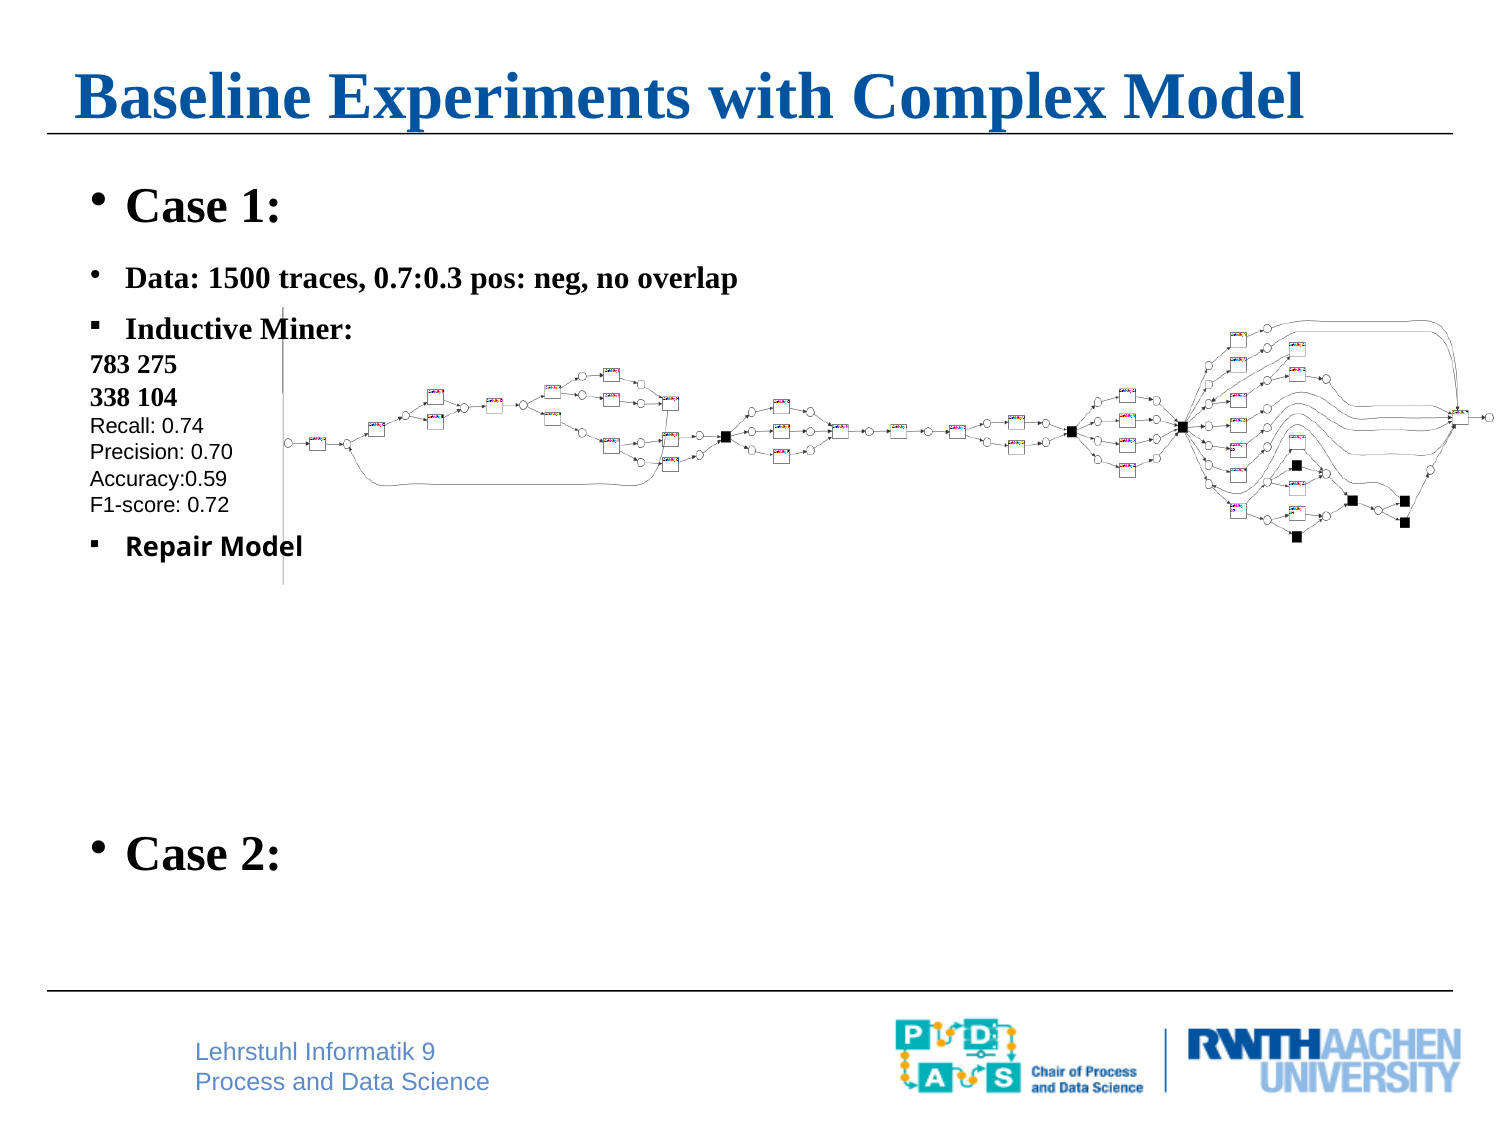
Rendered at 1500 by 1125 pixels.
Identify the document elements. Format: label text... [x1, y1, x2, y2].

text_box Case 1: Data: 1500 traces, 0.7:0.3 pos: neg, no overlap Inductive Miner: 783 275 338 104 Recall: 0.74 Precision: 0.70 Accuracy:0.59 F1-score: 0.72 Repair Model Case 2: [74, 164, 1410, 763]
picture [281, 307, 1500, 586]
picture [857, 974, 1500, 1125]
text_box Baseline Experiments with Complex Model [59, 45, 1425, 179]
